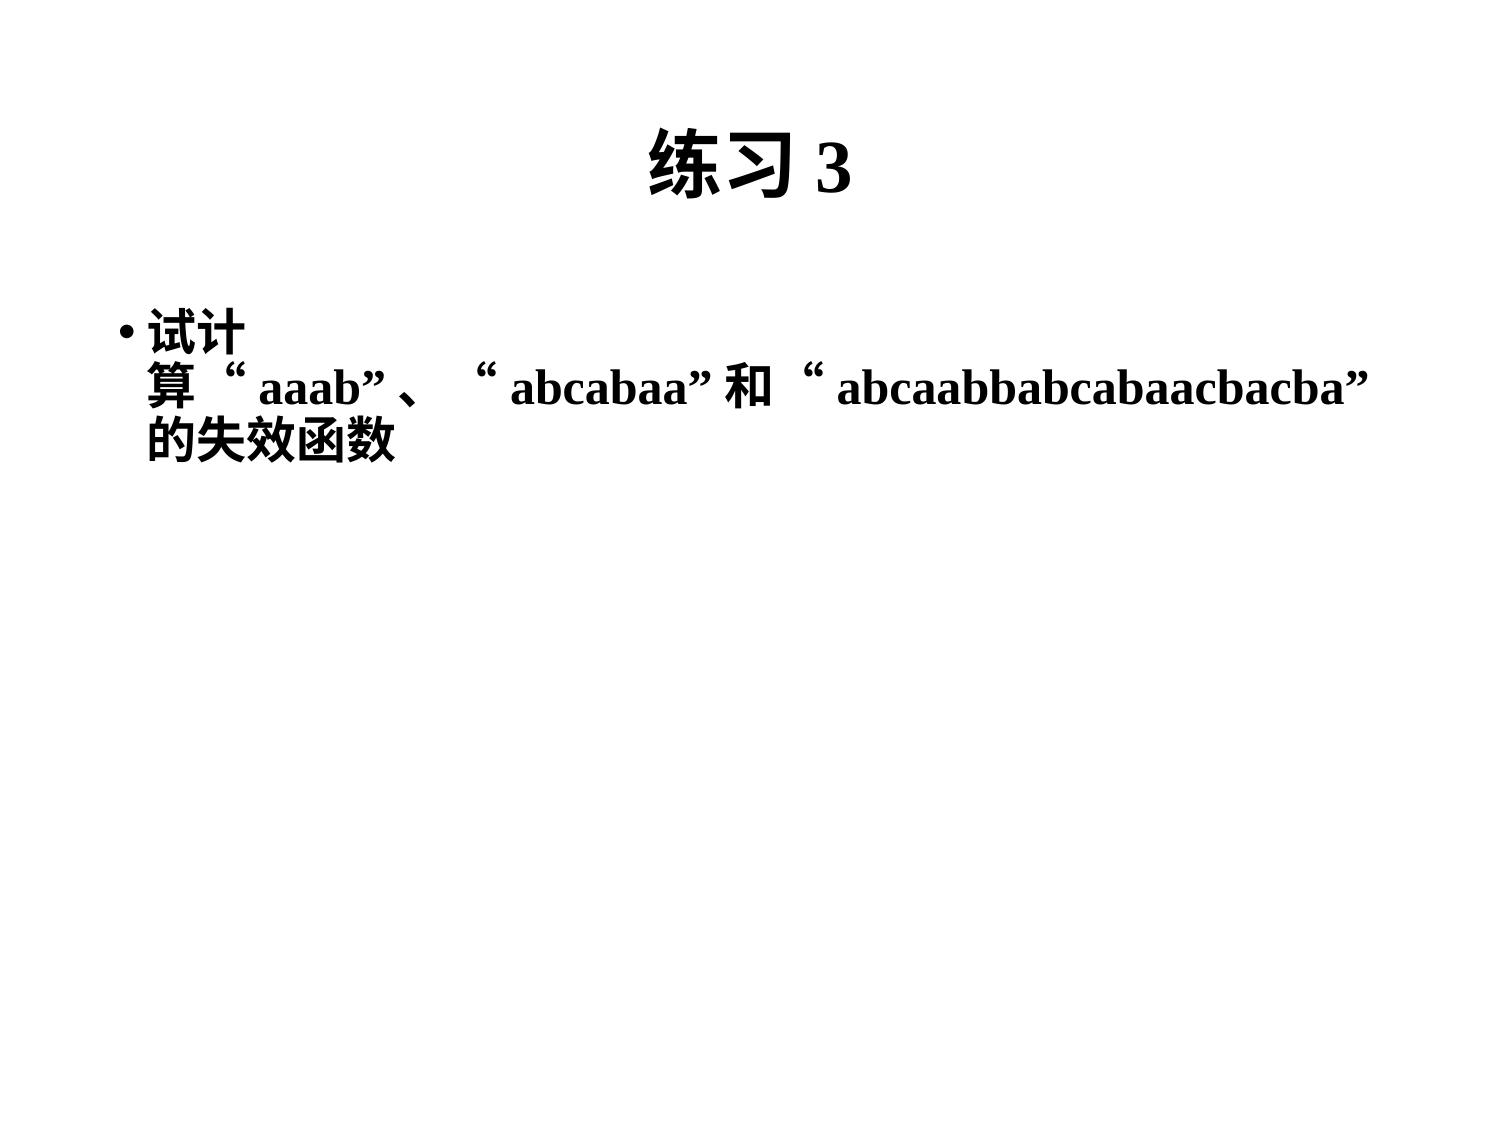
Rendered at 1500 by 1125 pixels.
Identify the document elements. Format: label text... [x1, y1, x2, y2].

list 试计算“aaab”、“abcabaa”和“abcaabbabcabaacbacba” 的失效函数 [103, 299, 1397, 1014]
title 练习3 [103, 59, 1397, 278]
